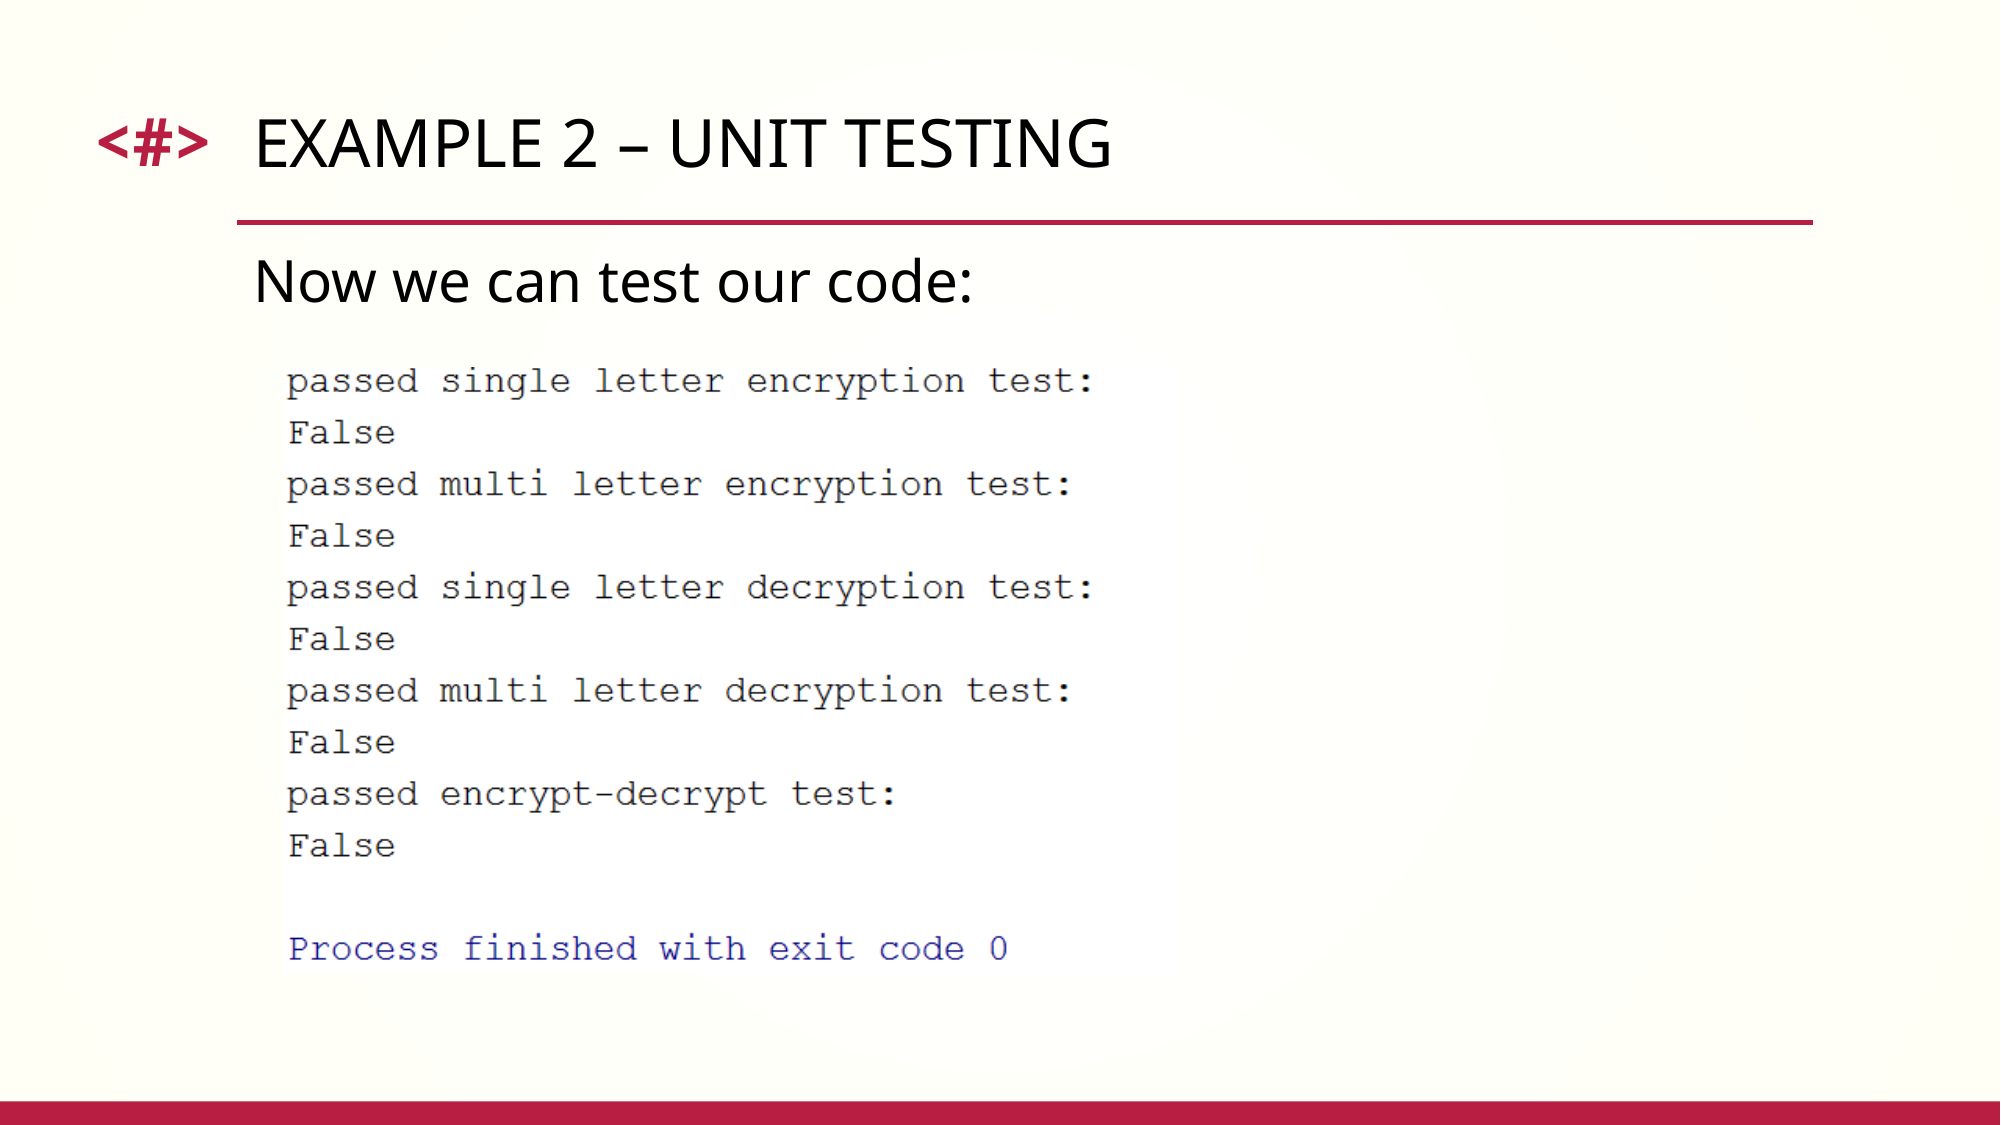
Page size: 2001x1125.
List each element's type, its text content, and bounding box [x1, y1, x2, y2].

picture [284, 367, 1178, 974]
list Now we can test our code: [238, 223, 1814, 1045]
title Example 2 – Unit Testing [238, 92, 1814, 211]
